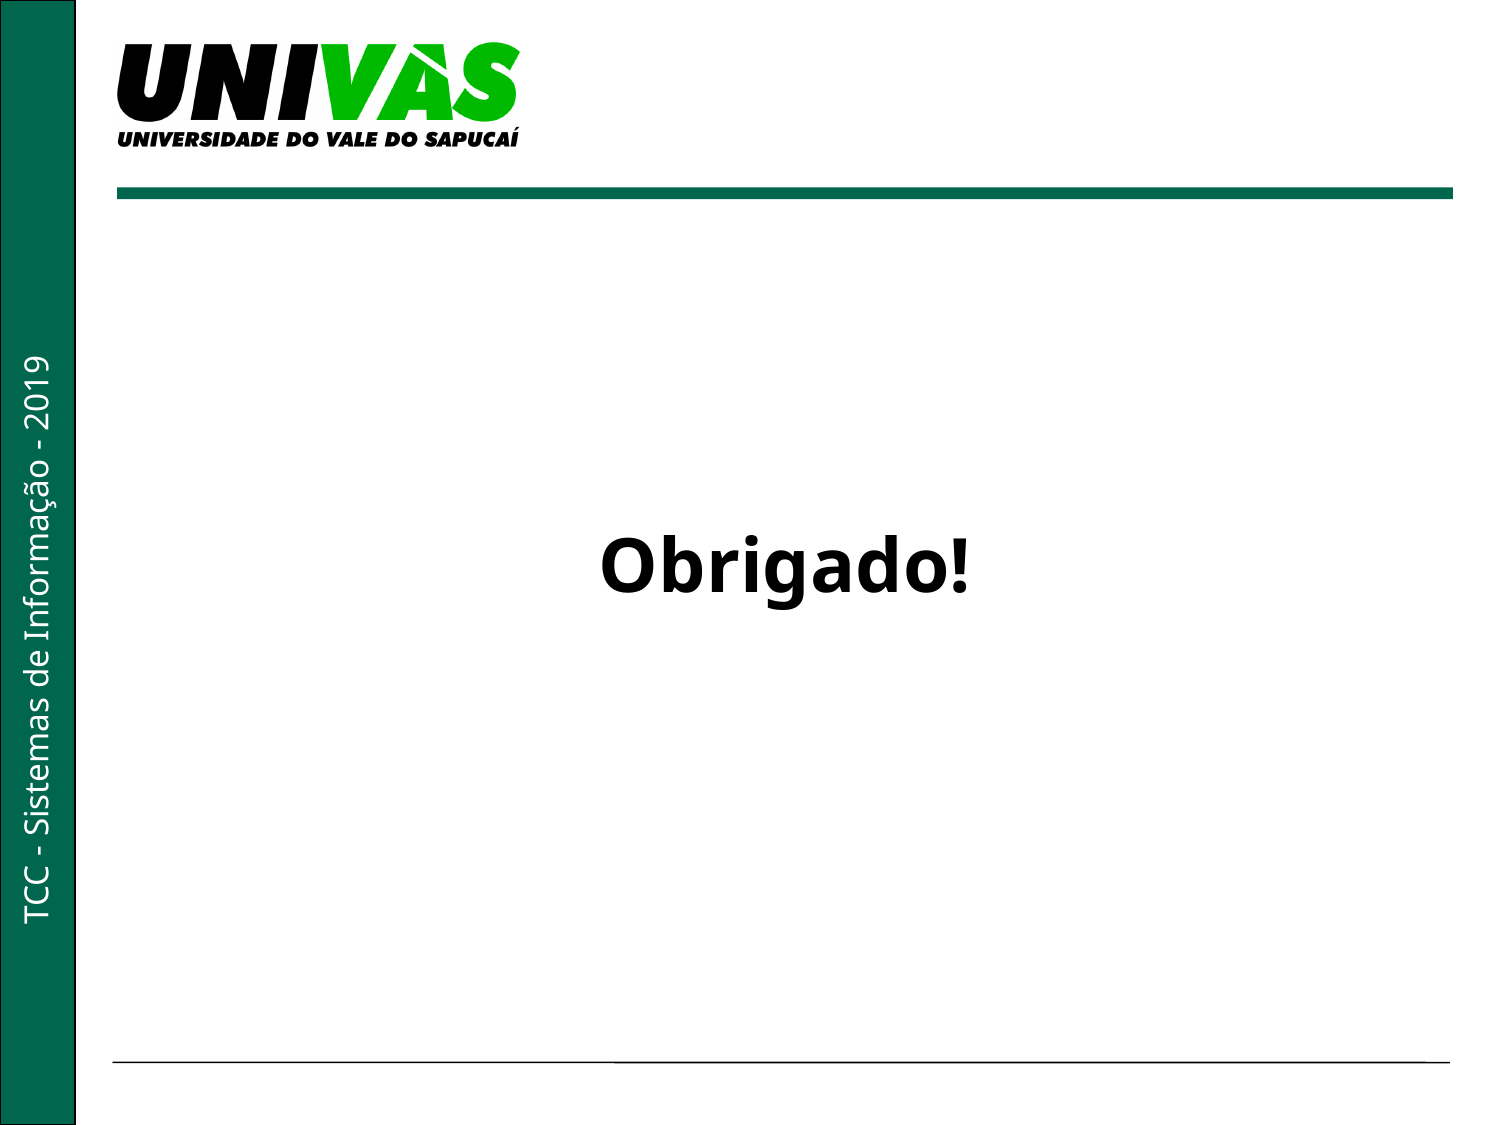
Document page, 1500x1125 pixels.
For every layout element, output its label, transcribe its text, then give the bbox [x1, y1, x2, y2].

picture [117, 42, 520, 147]
title Obrigado! [183, 441, 1388, 683]
